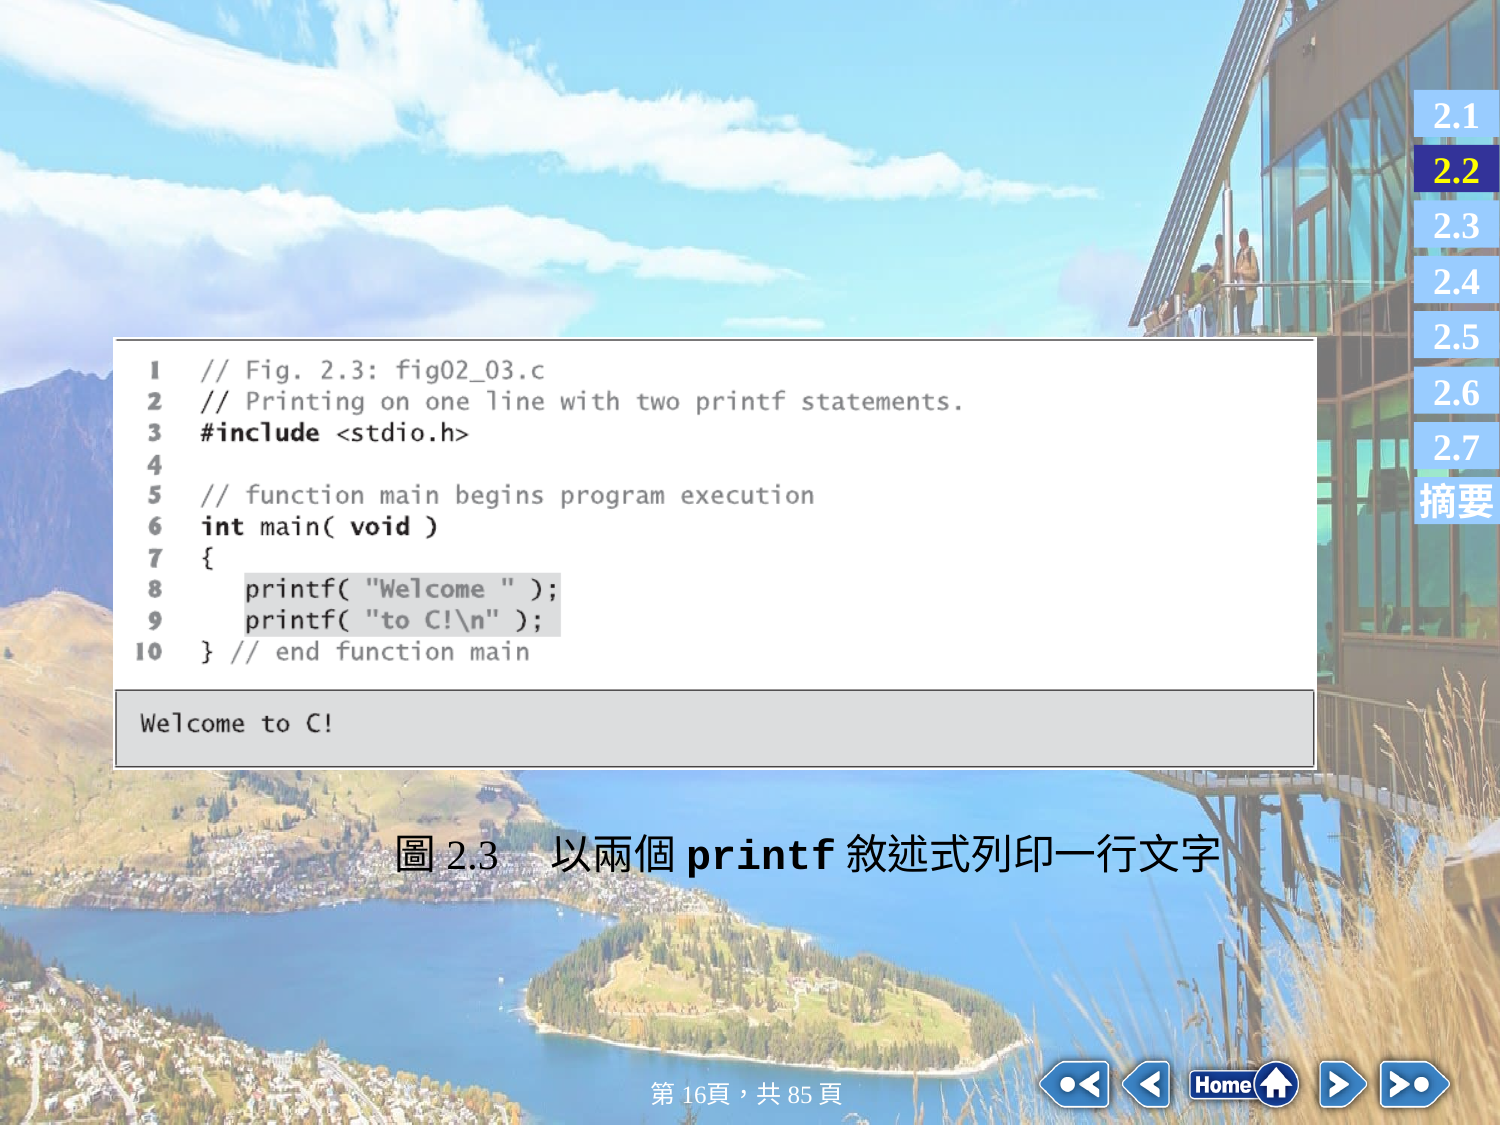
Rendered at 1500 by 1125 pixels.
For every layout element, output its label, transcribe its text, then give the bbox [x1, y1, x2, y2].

list 圖2.3 以兩個printf敘述式列印一行文字 [53, 220, 1376, 1047]
picture [1025, 1046, 1464, 1122]
picture [112, 337, 1317, 770]
title [53, 89, 1376, 208]
